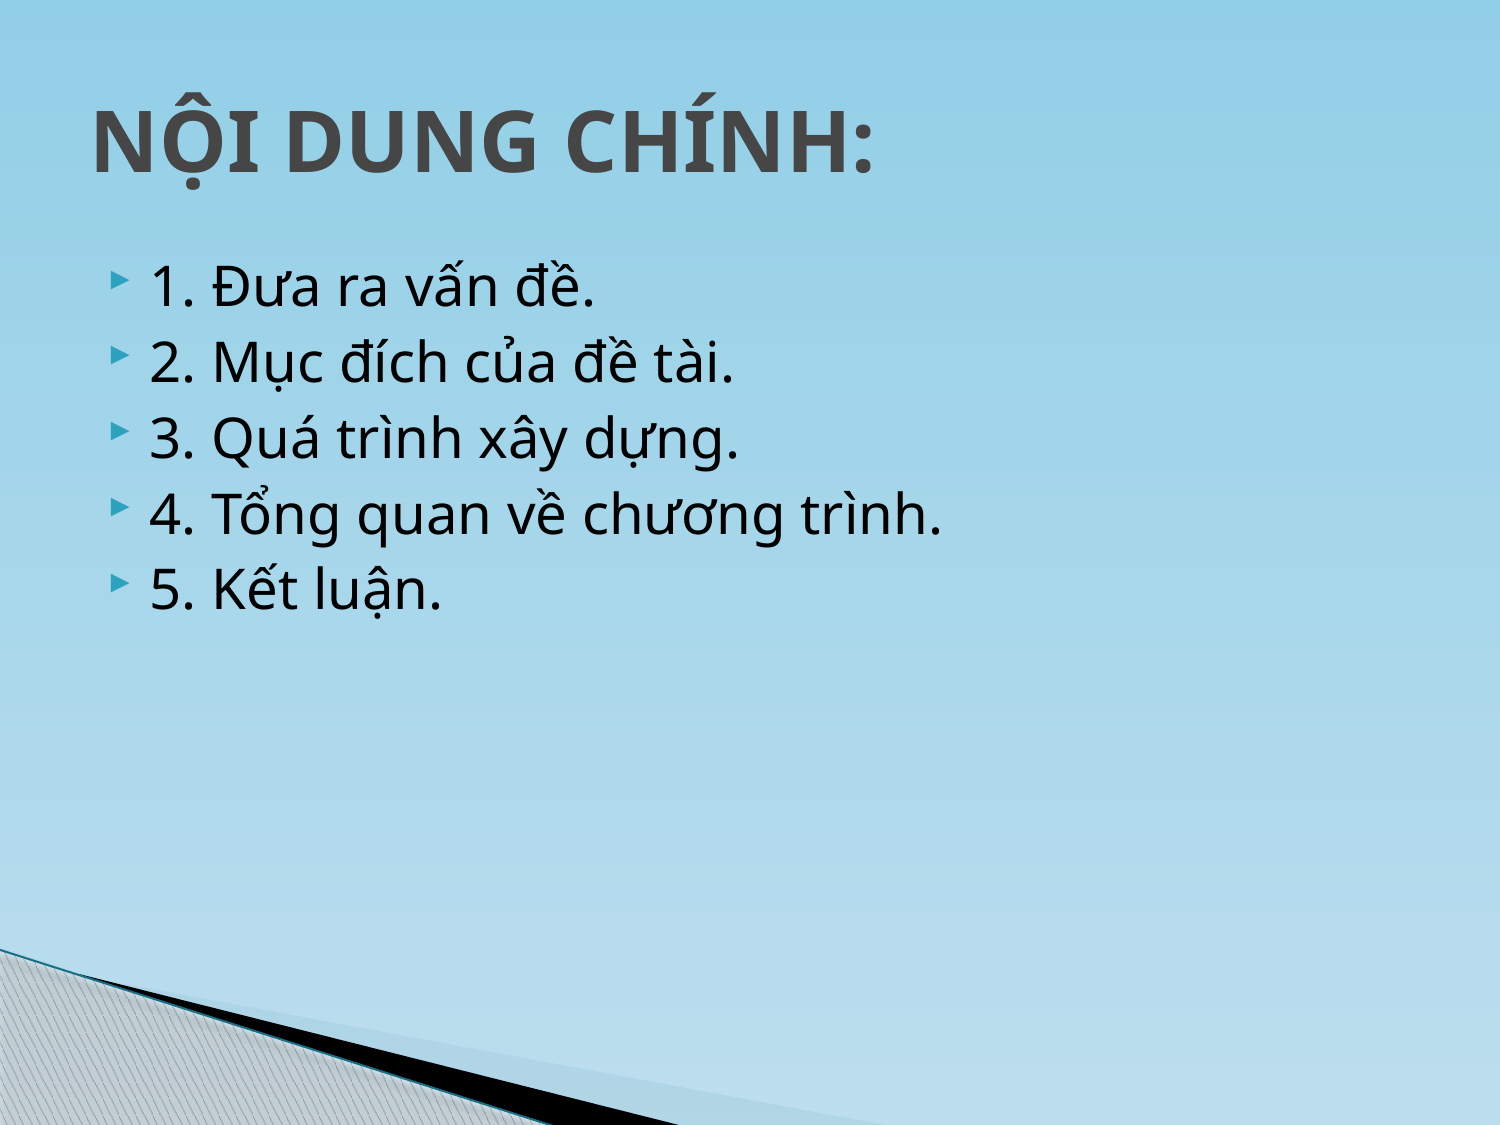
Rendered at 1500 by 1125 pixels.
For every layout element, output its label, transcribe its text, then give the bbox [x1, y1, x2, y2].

list 1. Đưa ra vấn đề. 2. Mục đích của đề tài. 3. Quá trình xây dựng. 4. Tổng quan về chương trình. 5. Kết luận. [75, 243, 1425, 986]
title NỘI DUNG CHÍNH: [75, 45, 1425, 233]
